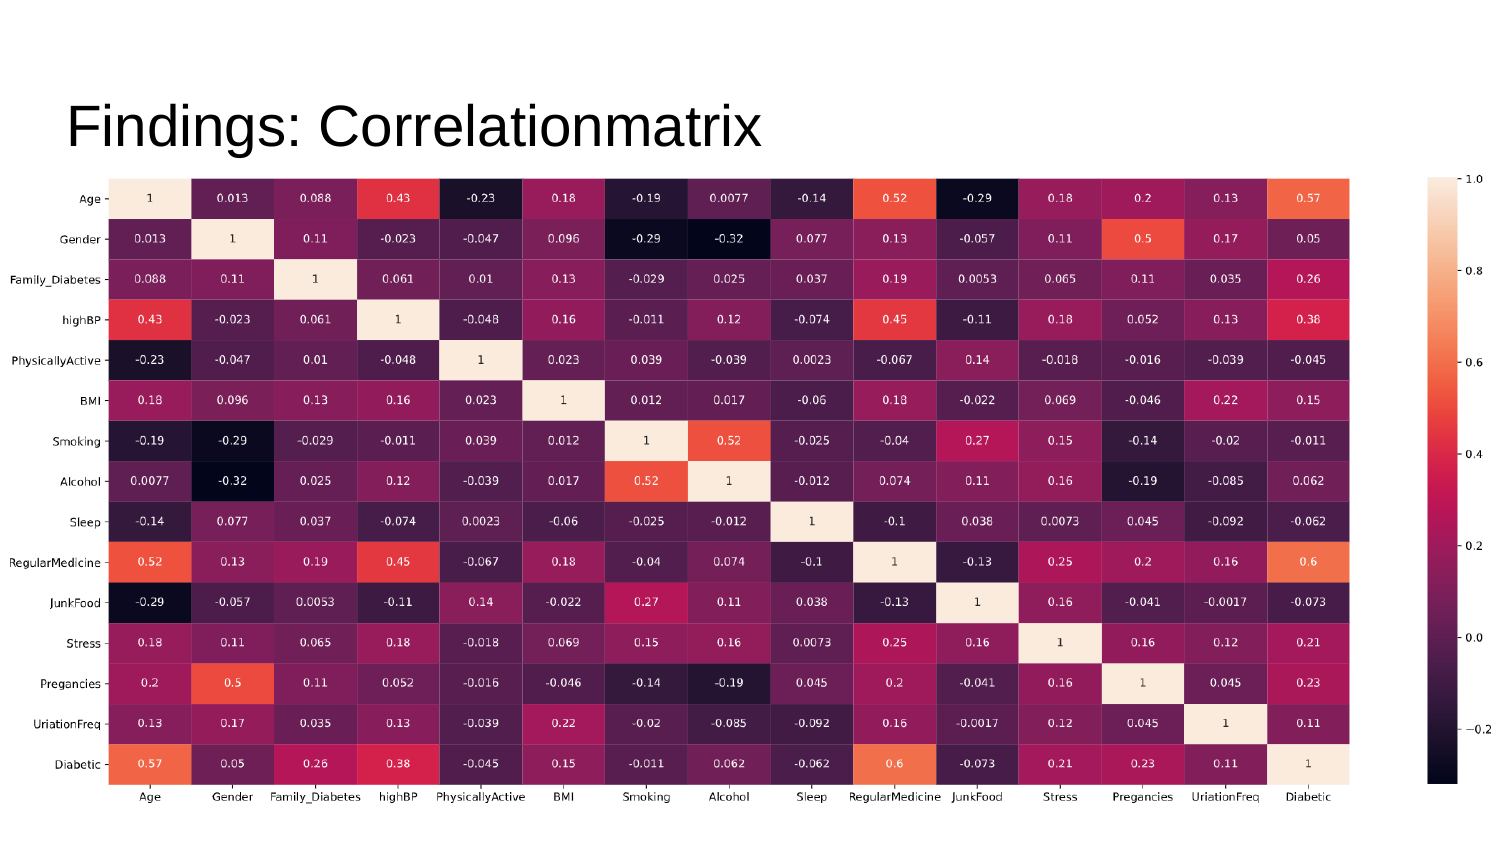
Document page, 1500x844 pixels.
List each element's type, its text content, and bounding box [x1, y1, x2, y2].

title Findings: Correlationmatrix [51, 72, 1449, 165]
picture [0, 166, 1500, 812]
